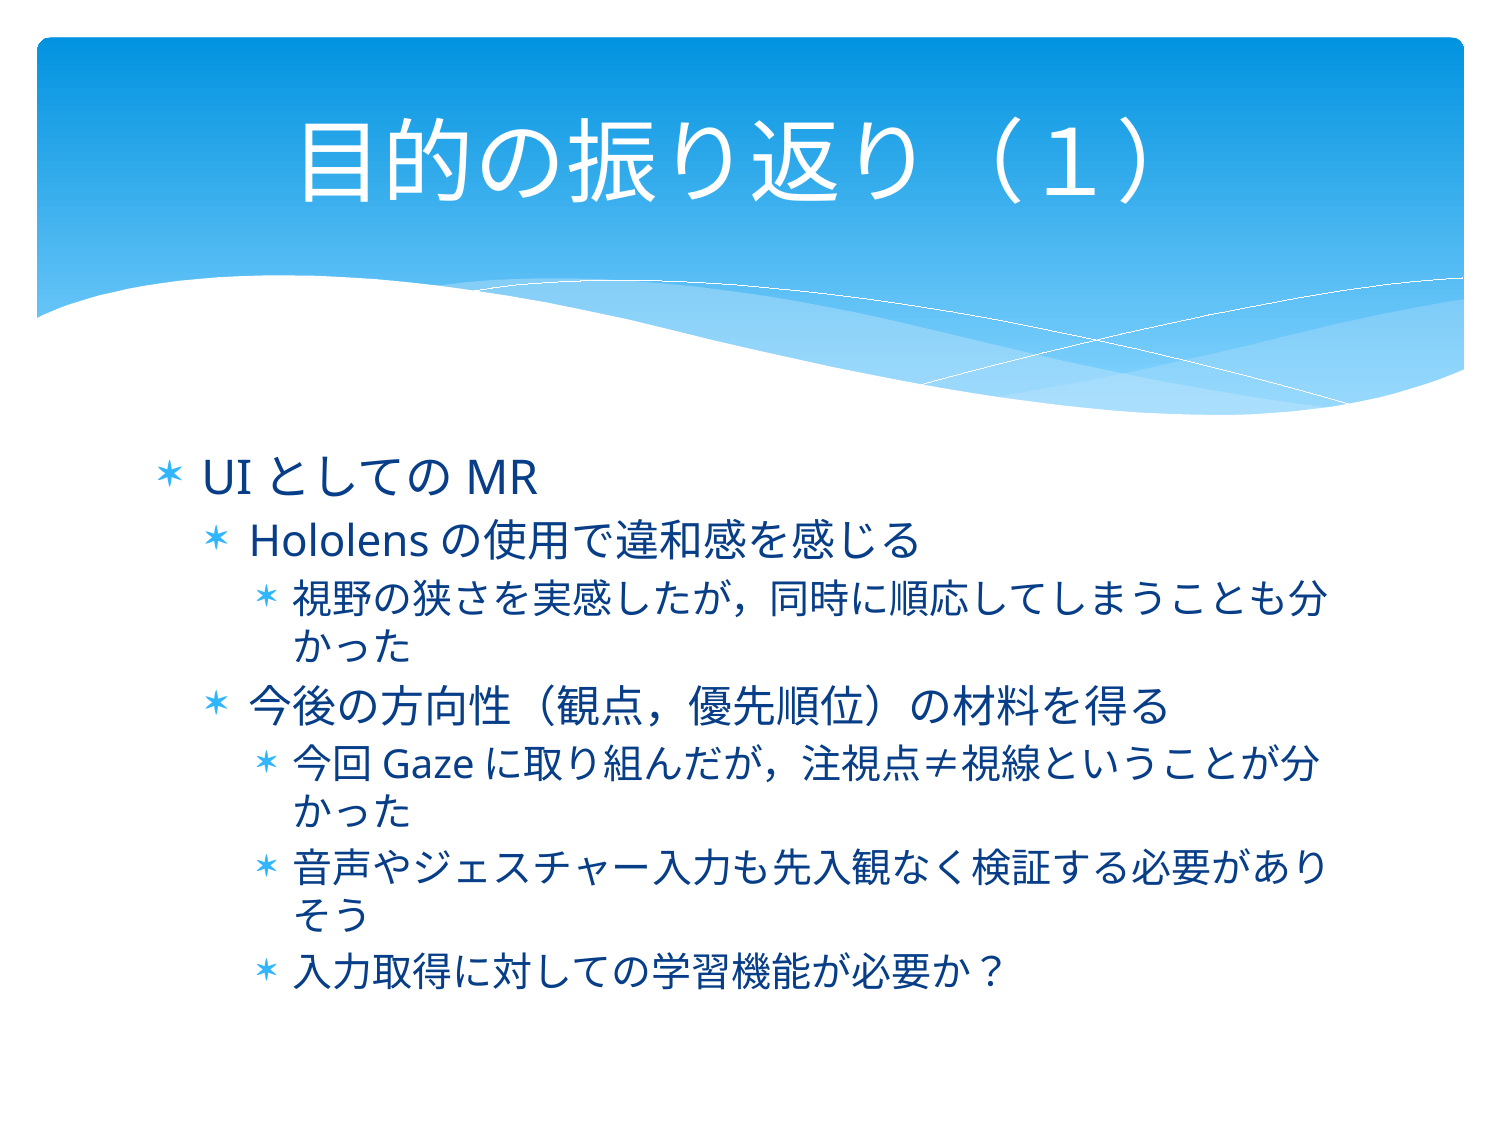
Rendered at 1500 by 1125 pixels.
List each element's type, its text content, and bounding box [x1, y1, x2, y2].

title 目的の振り返り（１） [75, 55, 1425, 261]
list UIとしてのMR Hololensの使用で違和感を感じる 視野の狭さを実感したが，同時に順応してしまうことも分かった 今後の方向性（観点，優先順位）の材料を得る 今回Gazeに取り組んだが，注視点≠視線ということが分かった 音声やジェスチャー入力も先入観なく検証する必要がありそう 入力取得に対しての学習機能が必要か？ [143, 438, 1359, 1005]
